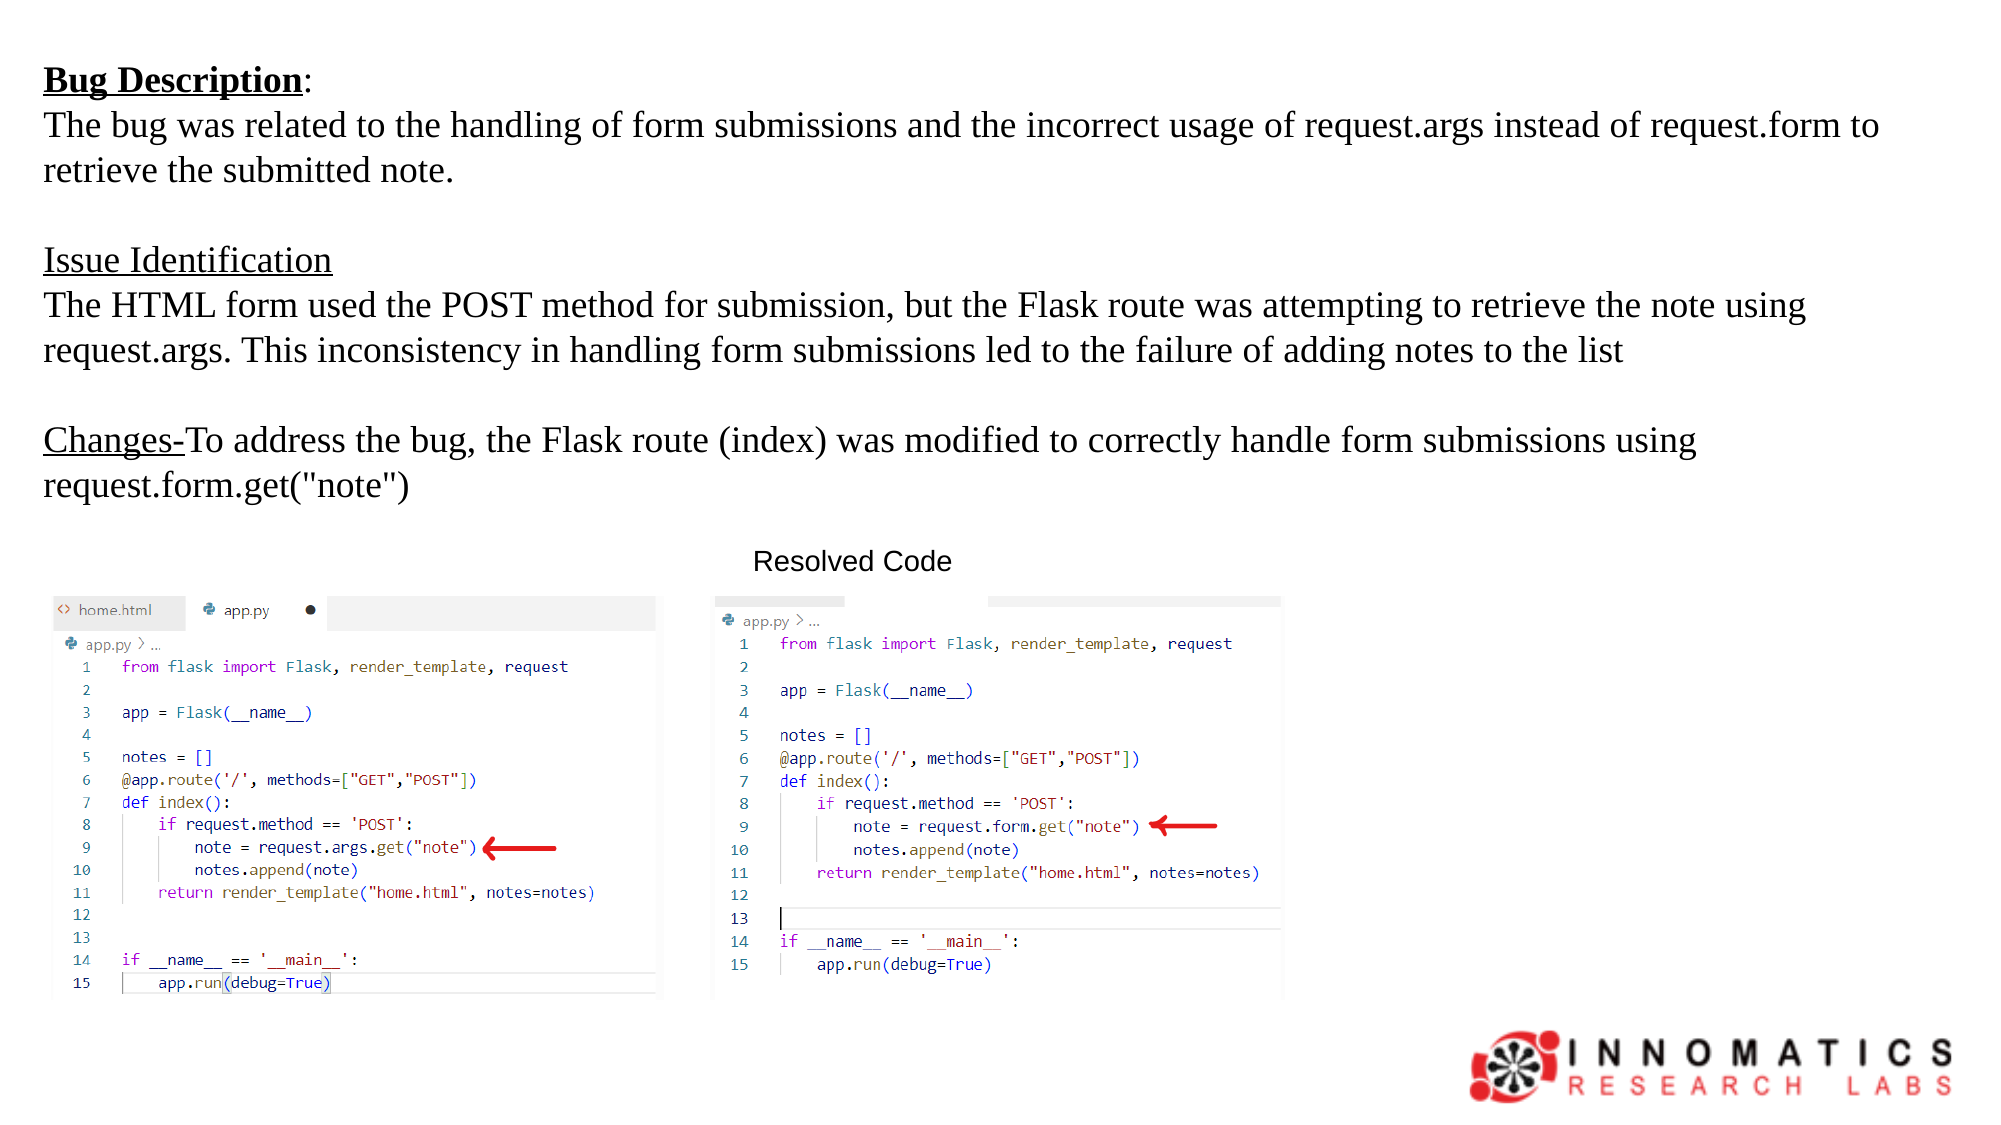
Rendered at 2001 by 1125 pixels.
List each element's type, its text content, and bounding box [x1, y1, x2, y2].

text_box Bug Description: The bug was related to the handling of form submissions and the incorrect usage of request.args instead of request.form to retrieve the submitted note. Issue Identification The HTML form used the POST method for submission, but the Flask route was attempting to retrieve the note using request.args. This inconsistency in handling form submissions led to the failure of adding notes to the list Changes-To address the bug, the Flask route (index) was modified to correctly handle form submissions using request.form.get("note") [28, 47, 1967, 513]
text_box Resolved Code [738, 535, 1174, 585]
picture [1445, 1014, 1975, 1125]
picture [710, 596, 1286, 1000]
picture [51, 596, 664, 1000]
